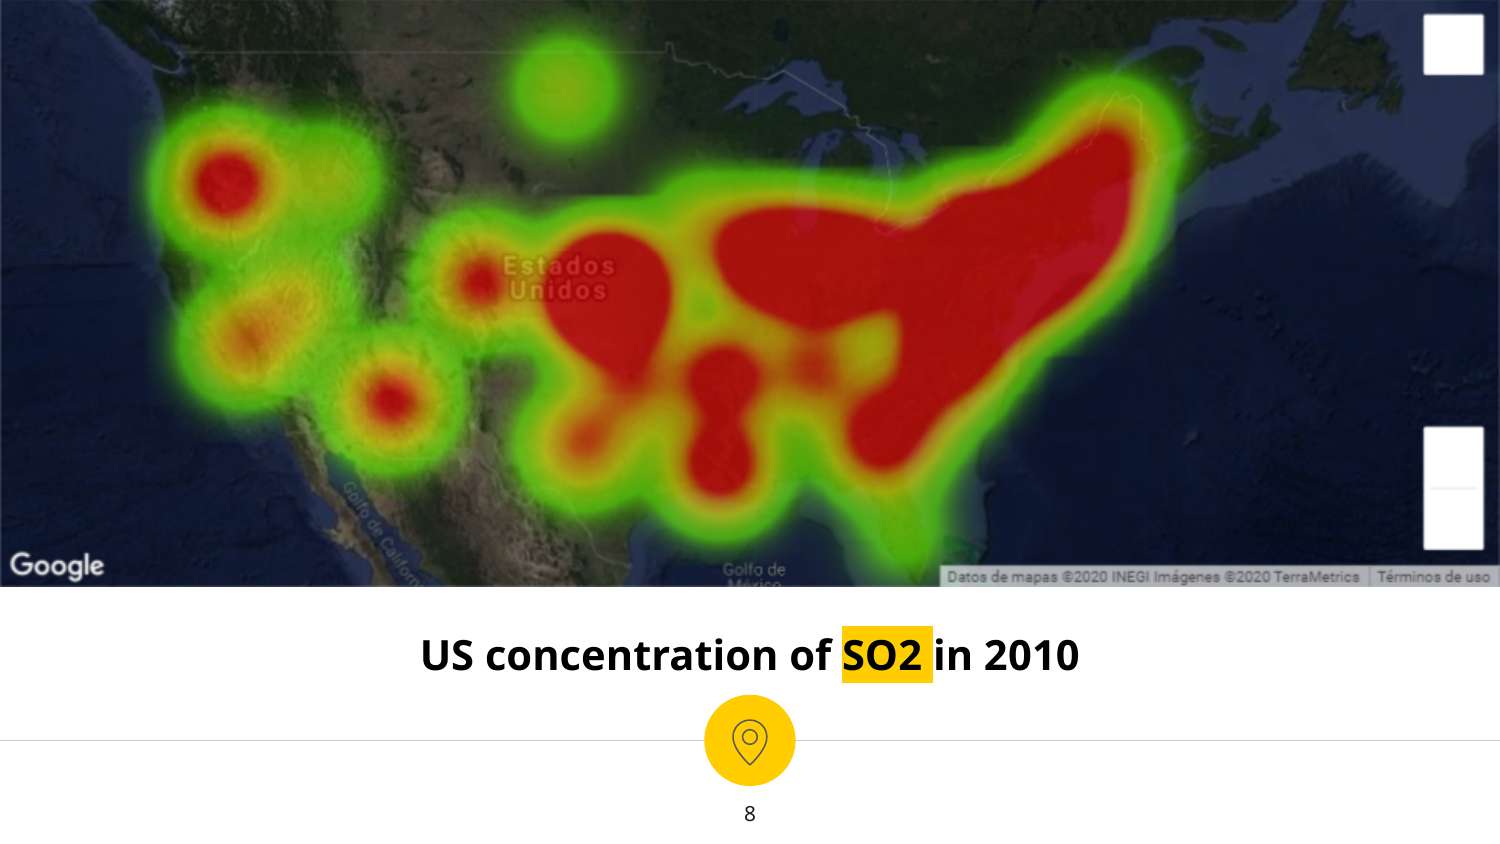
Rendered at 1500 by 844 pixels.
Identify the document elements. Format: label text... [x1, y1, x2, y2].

title US concentration of SO2 in 2010 [361, 618, 1138, 690]
slide_number 8 [705, 786, 795, 844]
picture [0, 0, 1500, 588]
